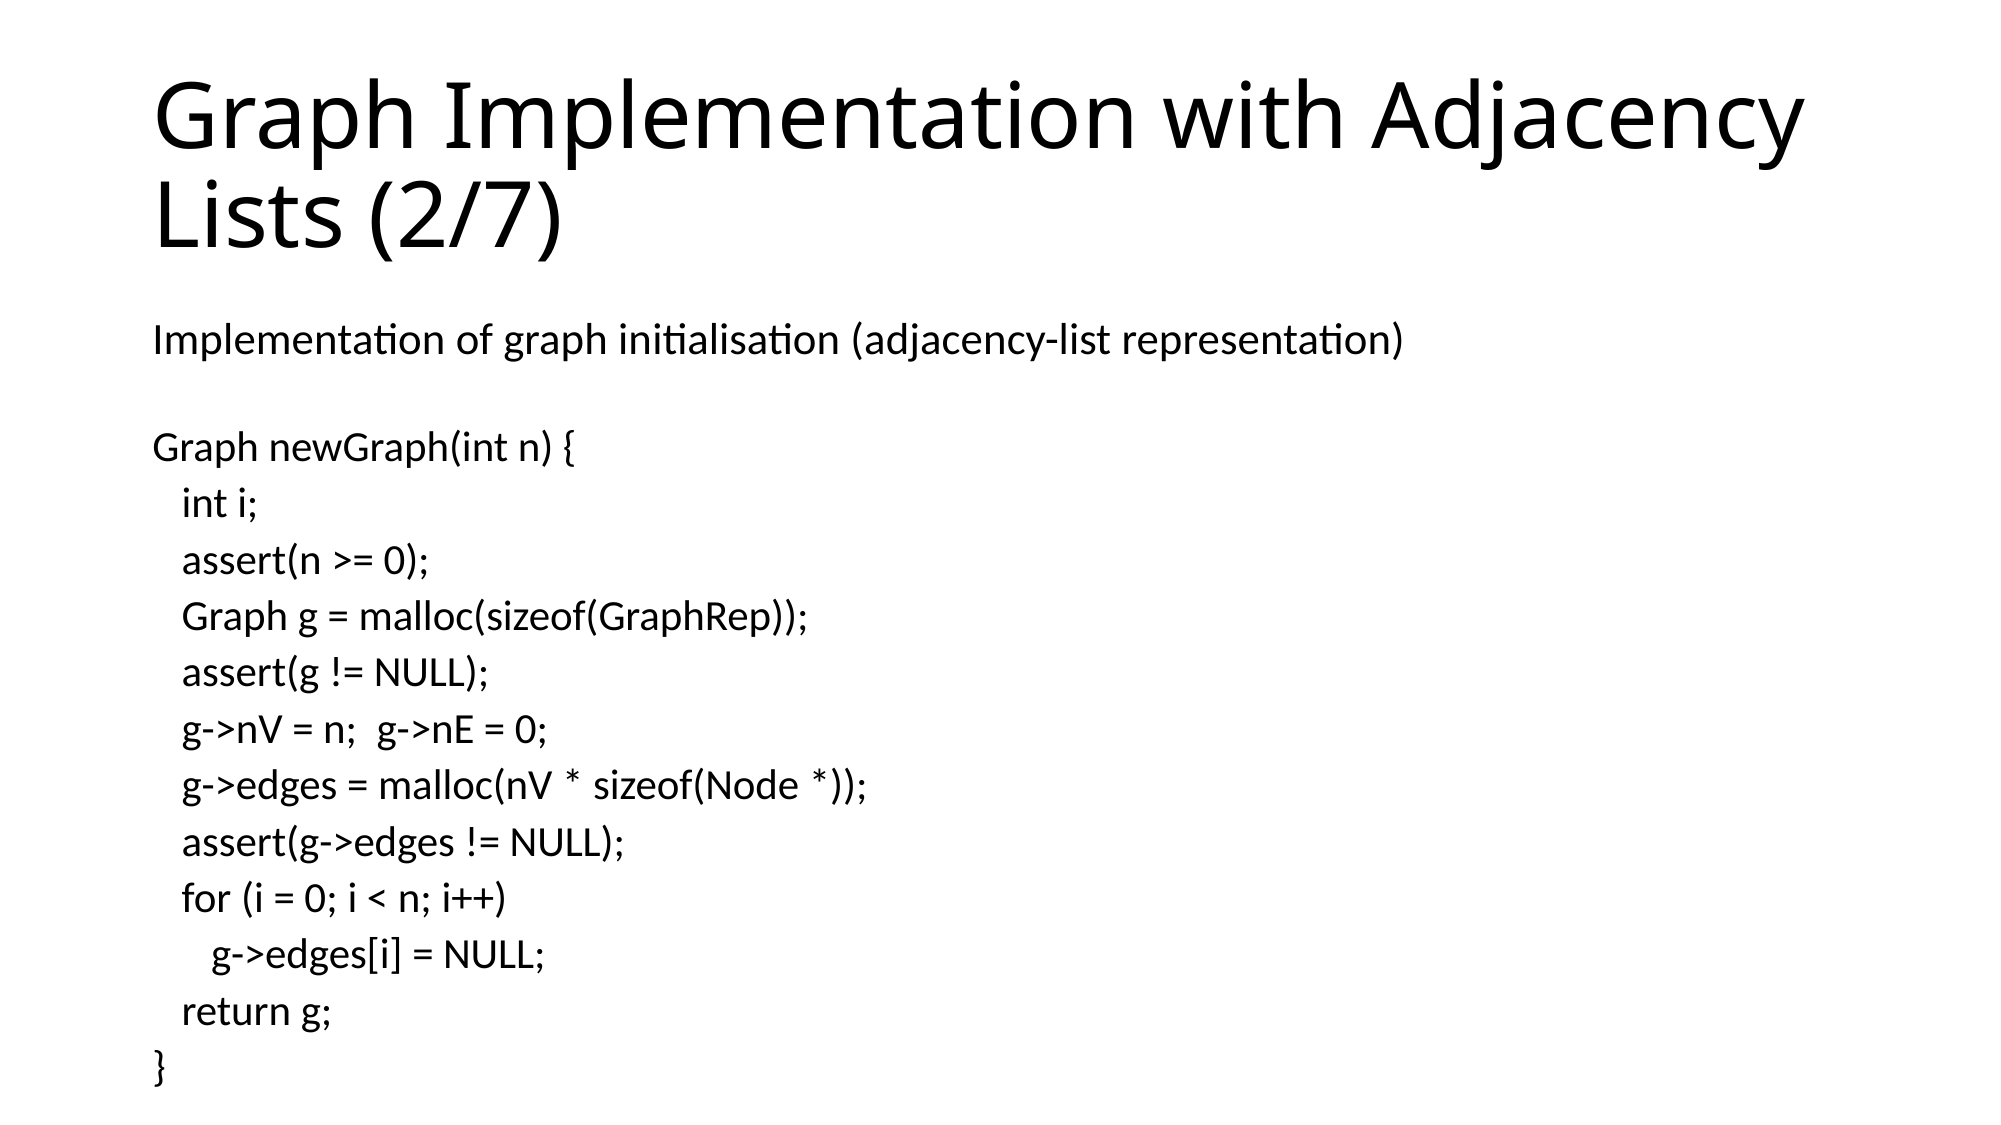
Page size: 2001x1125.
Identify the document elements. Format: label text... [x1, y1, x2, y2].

list Implementation of graph initialisation (adjacency-list representation) Graph newGraph(int n) { int i; assert(n >= 0); Graph g = malloc(sizeof(GraphRep)); assert(g != NULL); g->nV = n; g->nE = 0; g->edges = malloc(nV * sizeof(Node *)); assert(g->edges != NULL); for (i = 0; i < n; i++) g->edges[i] = NULL; return g; } [137, 308, 1525, 1103]
title Graph Implementation with Adjacency Lists (2/7) [137, 59, 1863, 278]
